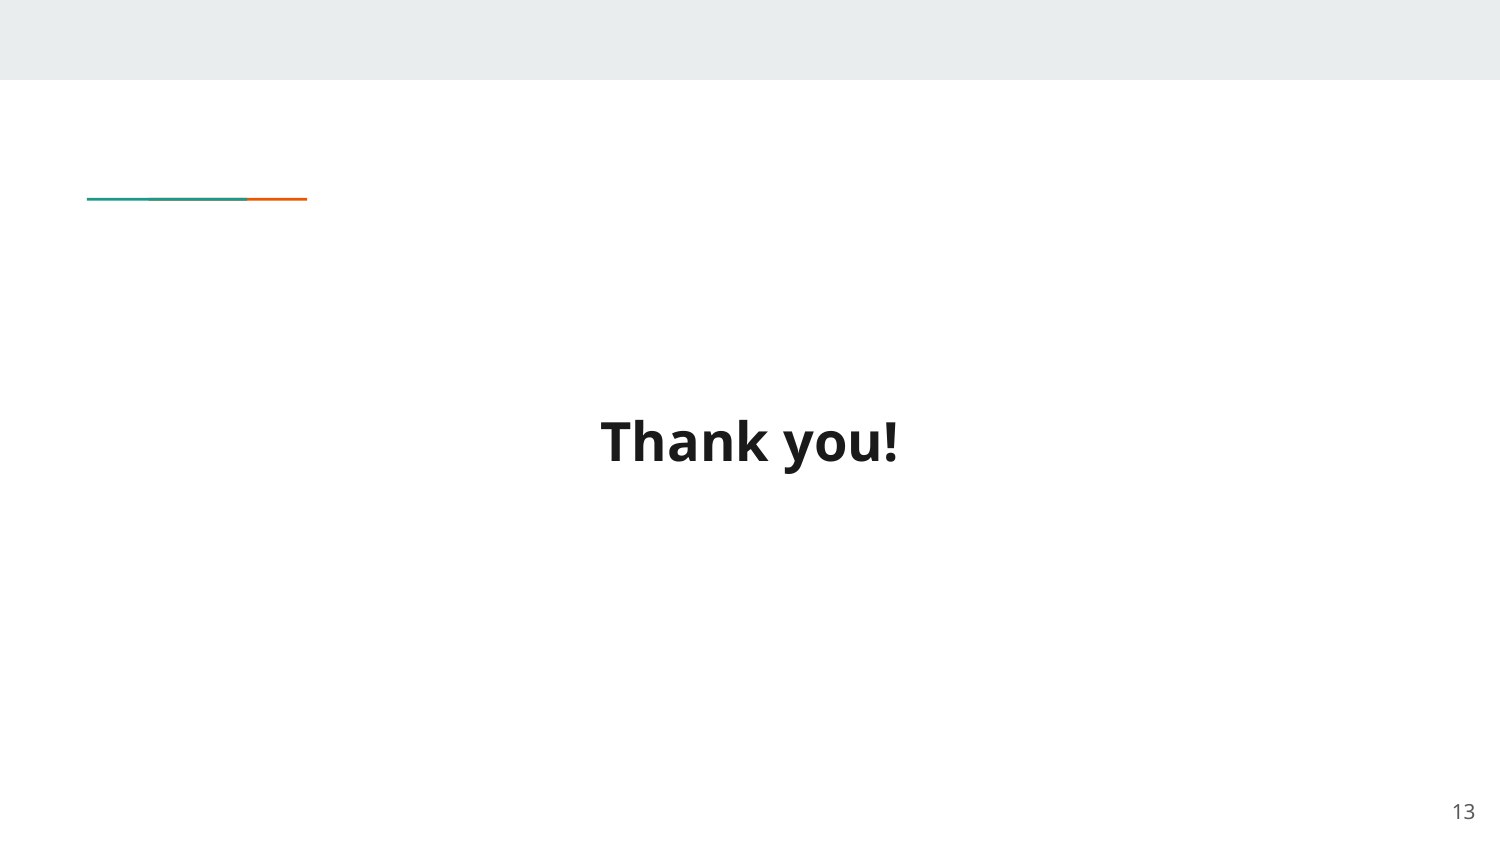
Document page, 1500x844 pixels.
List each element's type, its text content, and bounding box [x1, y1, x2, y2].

title Thank you! [119, 229, 1381, 651]
slide_number 13 [1400, 779, 1491, 844]
